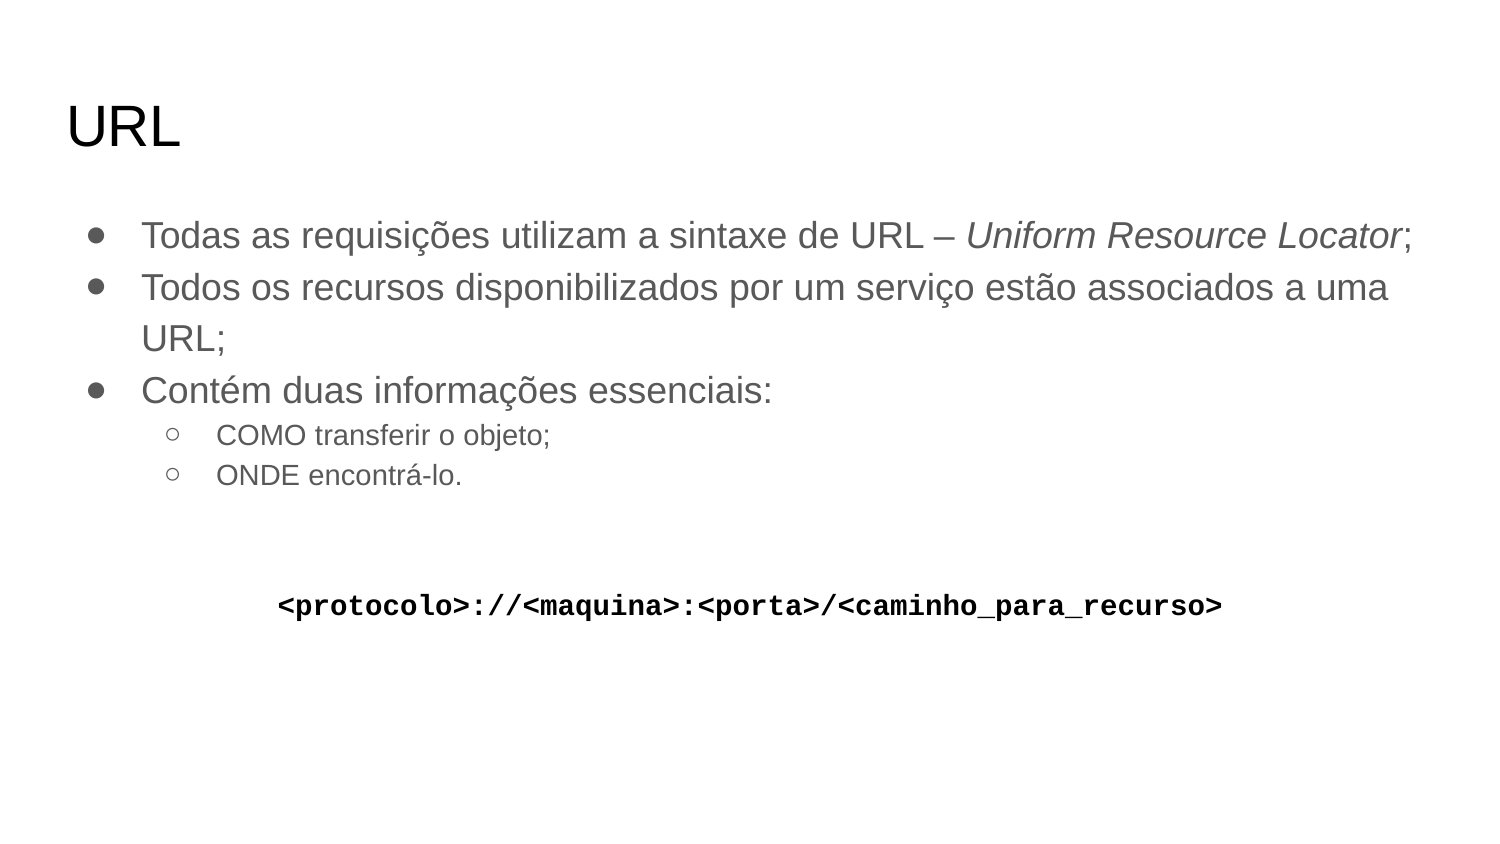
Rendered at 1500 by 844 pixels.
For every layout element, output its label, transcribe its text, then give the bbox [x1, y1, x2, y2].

list Todas as requisições utilizam a sintaxe de URL – Uniform Resource Locator; Todos os recursos disponibilizados por um serviço estão associados a uma URL; Contém duas informações essenciais: COMO transferir o objeto; ONDE encontrá-lo. [51, 189, 1449, 750]
text_box <protocolo>://<maquina>:<porta>/<caminho_para_recurso> [235, 571, 1265, 682]
title URL [51, 72, 1449, 167]
